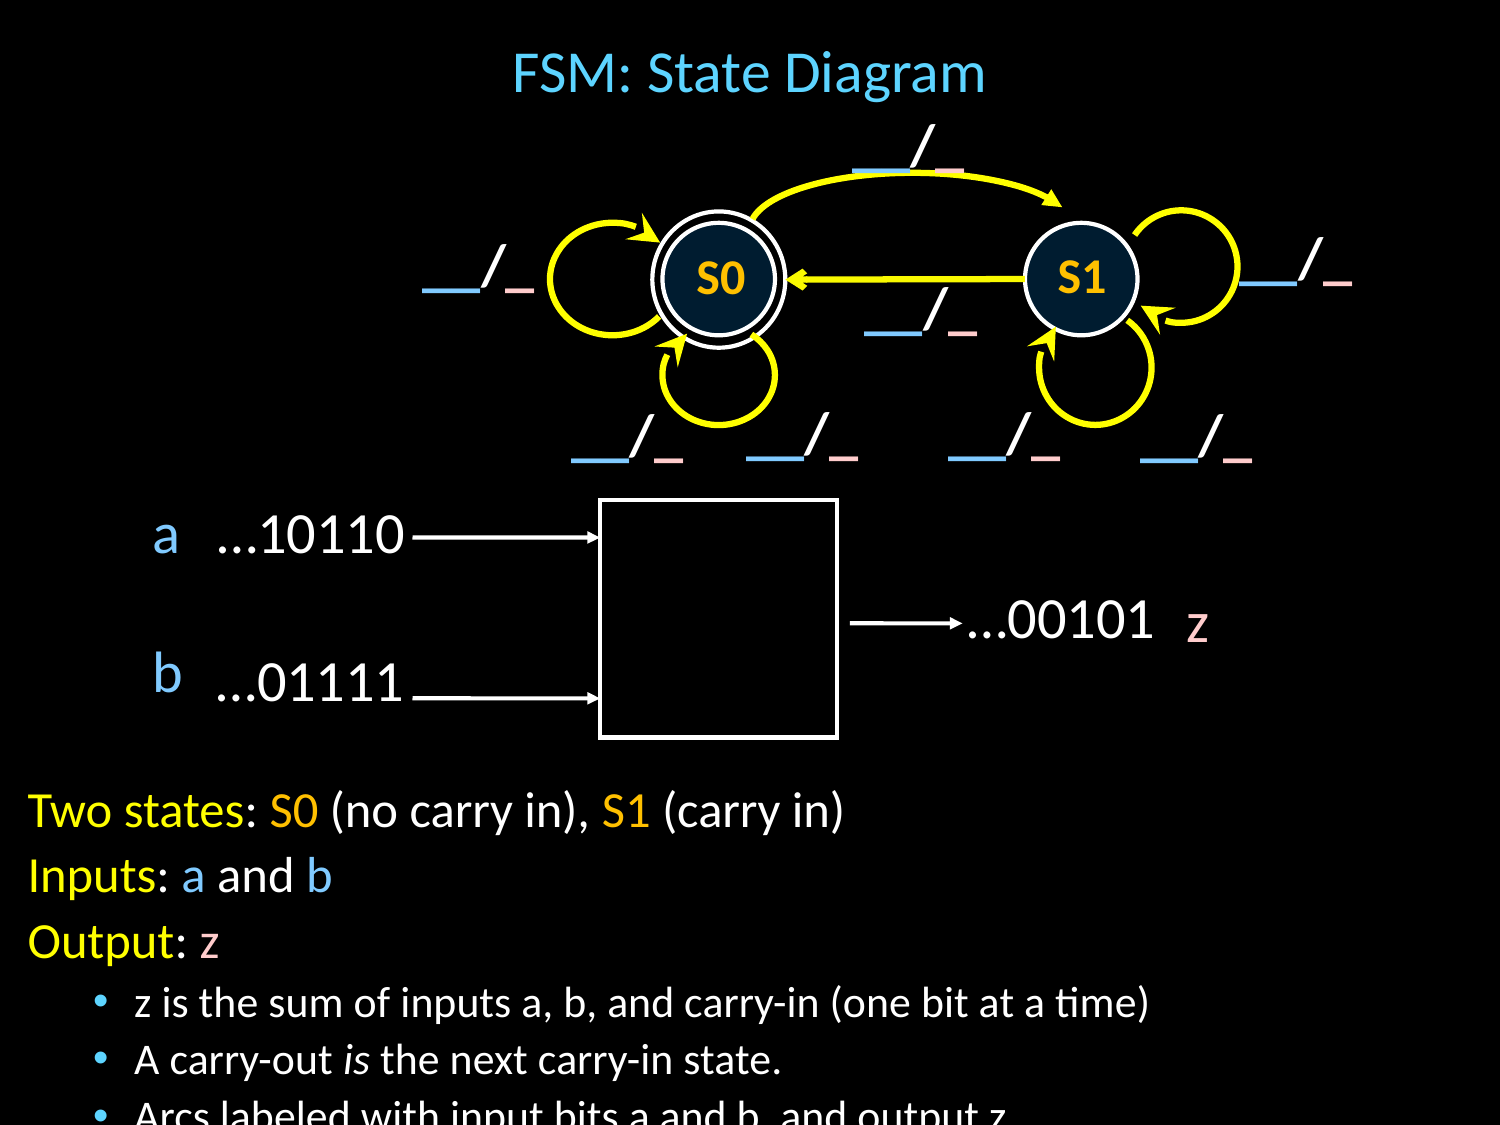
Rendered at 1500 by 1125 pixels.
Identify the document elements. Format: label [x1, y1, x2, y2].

list [12, 774, 1500, 1125]
text_box [137, 487, 838, 738]
title [37, 24, 1463, 113]
text_box [1134, 209, 1400, 327]
text_box [837, 99, 1013, 161]
text_box [407, 172, 1300, 450]
text_box [137, 626, 199, 712]
text_box [849, 573, 1225, 662]
